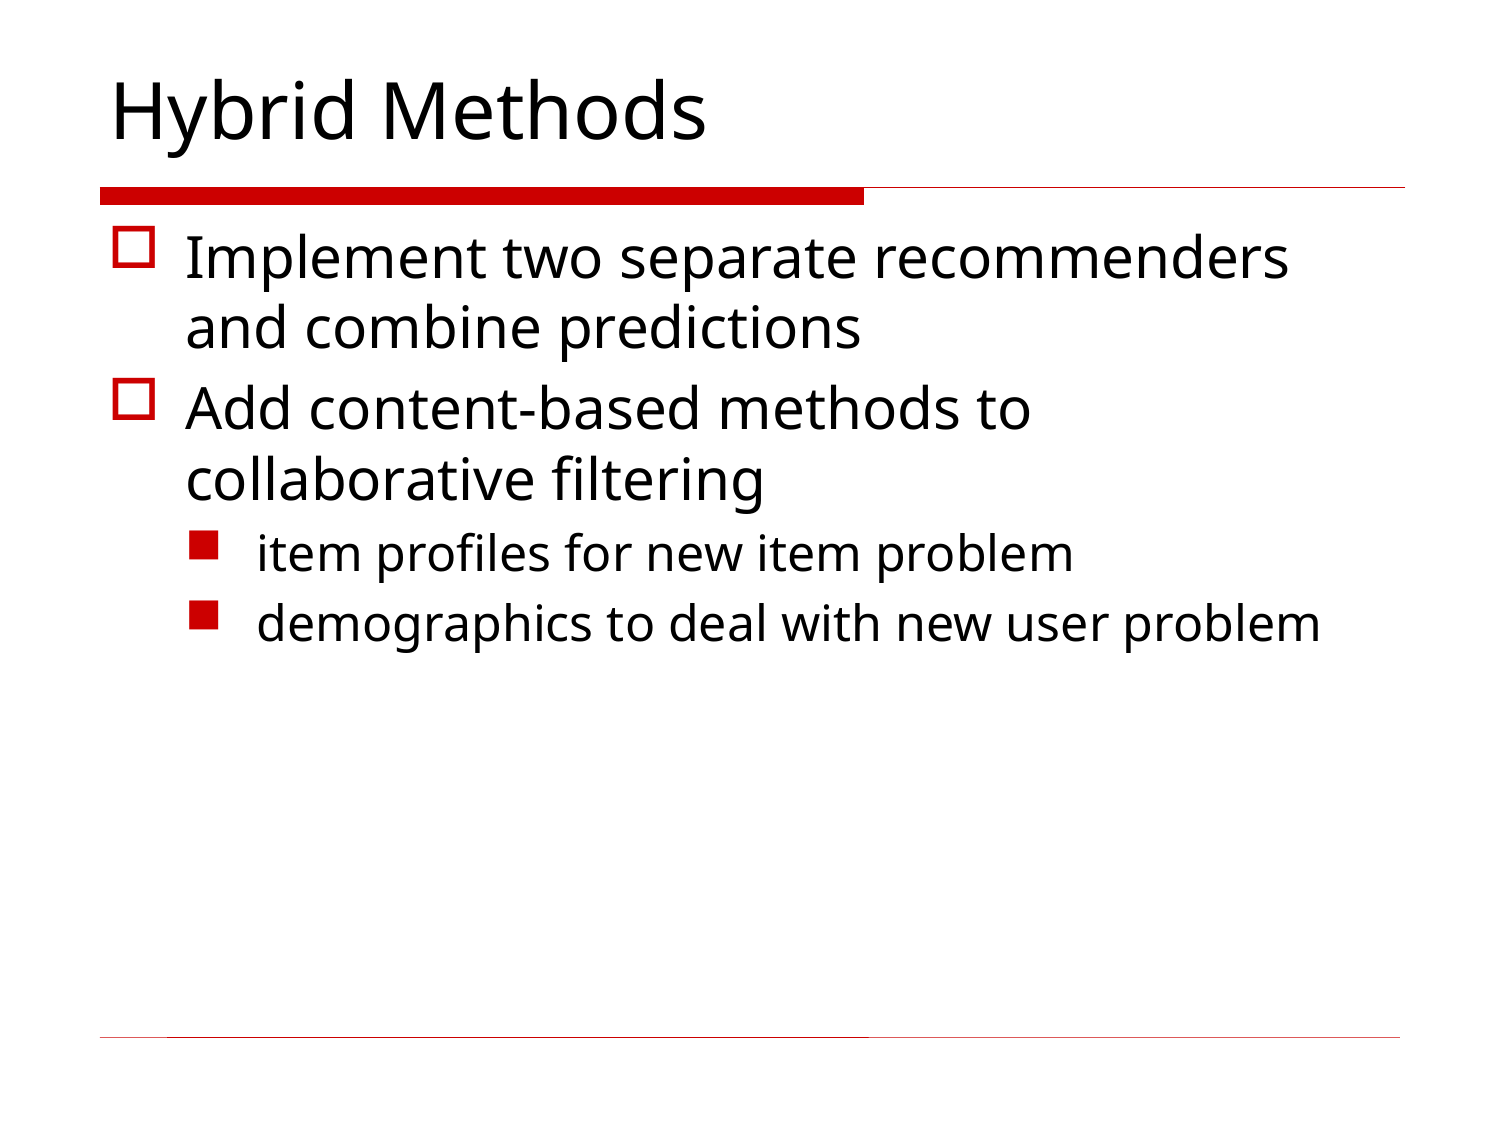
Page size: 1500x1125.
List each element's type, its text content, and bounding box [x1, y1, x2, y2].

title Hybrid Methods [93, 24, 1407, 163]
list Implement two separate recommenders and combine predictions Add content-based methods to collaborative filtering item profiles for new item problem demographics to deal with new user problem [92, 212, 1406, 988]
